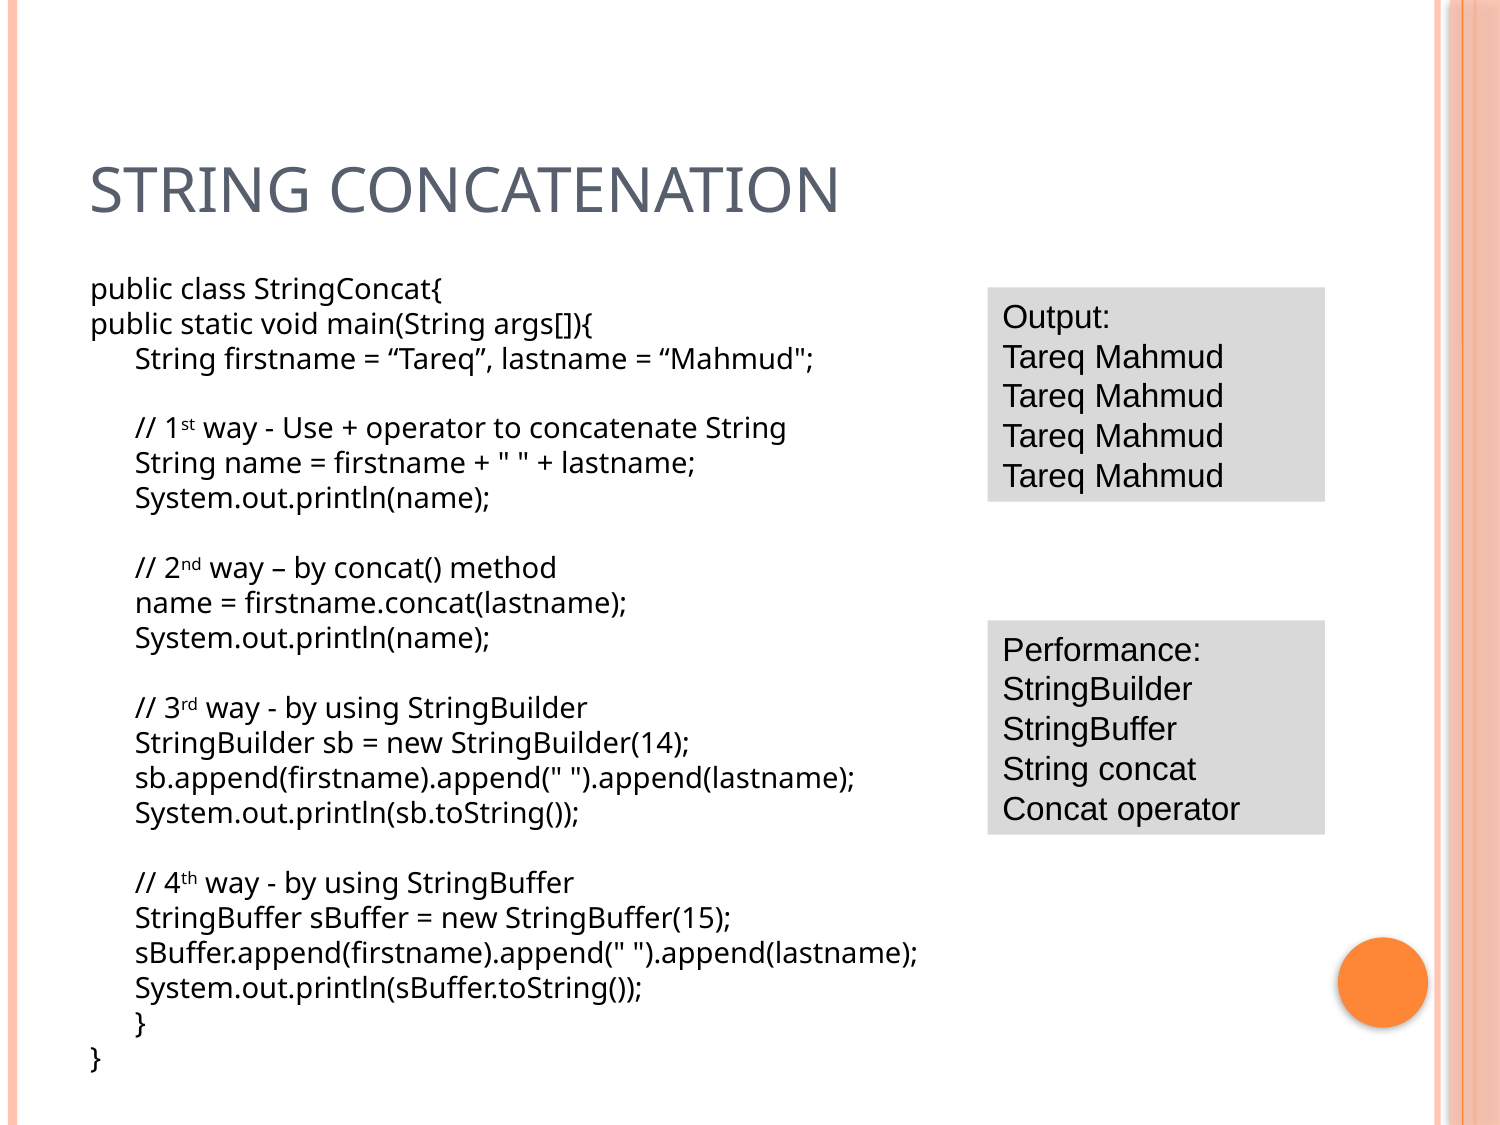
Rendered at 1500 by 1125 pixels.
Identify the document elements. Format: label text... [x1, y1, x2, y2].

text_box Performance: StringBuilder StringBuffer String concat Concat operator [987, 620, 1325, 835]
title String Concatenation [75, 45, 1300, 233]
list public class StringConcat{ public static void main(String args[]){ String firstname = “Tareq”, lastname = “Mahmud"; // 1st way - Use + operator to concatenate String String name = firstname + " " + lastname; System.out.println(name); // 2nd way – by concat() method name = firstname.concat(lastname); System.out.println(name); // 3rd way - by using StringBuilder StringBuilder sb = new StringBuilder(14); sb.append(firstname).append(" ").append(lastname); System.out.println(sb.toString()); // 4th way - by using StringBuffer StringBuffer sBuffer = new StringBuffer(15); sBuffer.append(firstname).append(" ").append(lastname); System.out.println(sBuffer.toString()); } } [75, 262, 1300, 1062]
text_box Output: Tareq Mahmud Tareq Mahmud Tareq Mahmud Tareq Mahmud [987, 287, 1325, 502]
